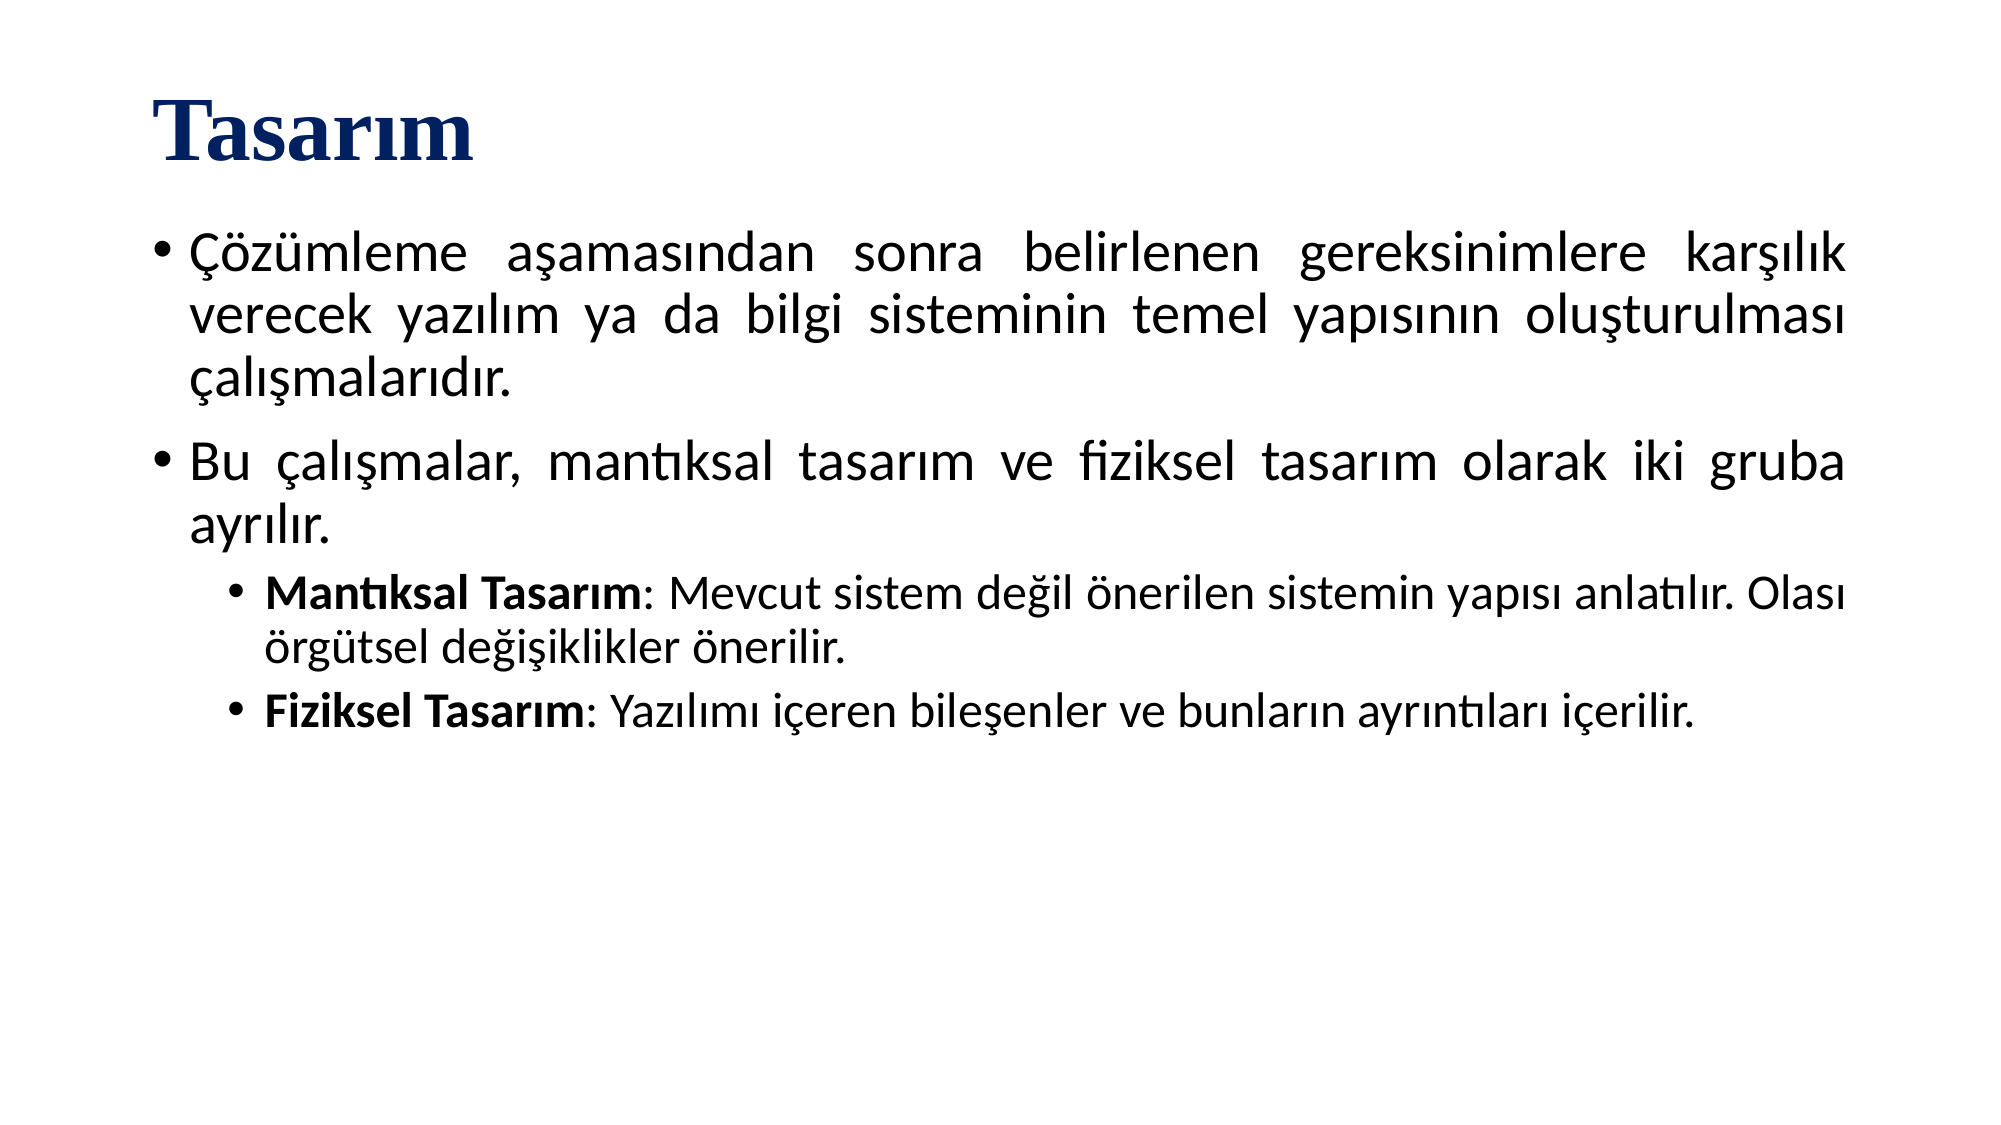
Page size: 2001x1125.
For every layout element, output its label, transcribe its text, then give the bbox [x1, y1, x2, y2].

title Tasarım [137, 59, 1863, 202]
list Çözümleme aşamasından sonra belirlenen gereksinimlere karşılık verecek yazılım ya da bilgi sisteminin temel yapısının oluşturulması çalışmalarıdır. Bu çalışmalar, mantıksal tasarım ve fiziksel tasarım olarak iki gruba ayrılır. Mantıksal Tasarım: Mevcut sistem değil önerilen sistemin yapısı anlatılır. Olası örgütsel değişiklikler önerilir. Fiziksel Tasarım: Yazılımı içeren bileşenler ve bunların ayrıntıları içerilir. [137, 213, 1863, 1014]
